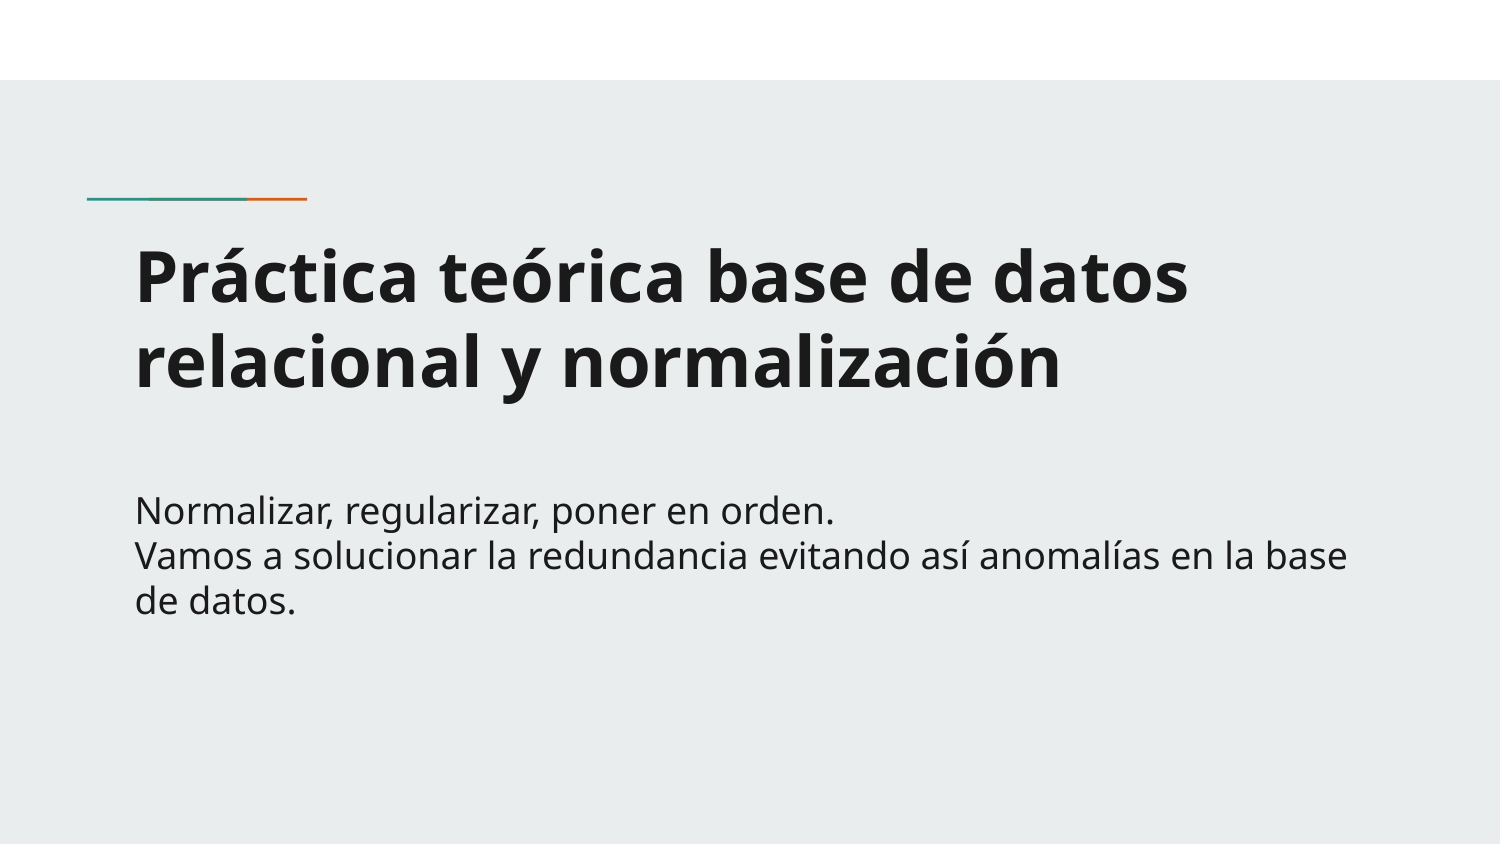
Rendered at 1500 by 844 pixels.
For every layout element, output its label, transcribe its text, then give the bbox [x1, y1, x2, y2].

title Práctica teórica base de datos relacional y normalización Normalizar, regularizar, poner en orden. Vamos a solucionar la redundancia evitando así anomalías en la base de datos. [119, 216, 1381, 490]
